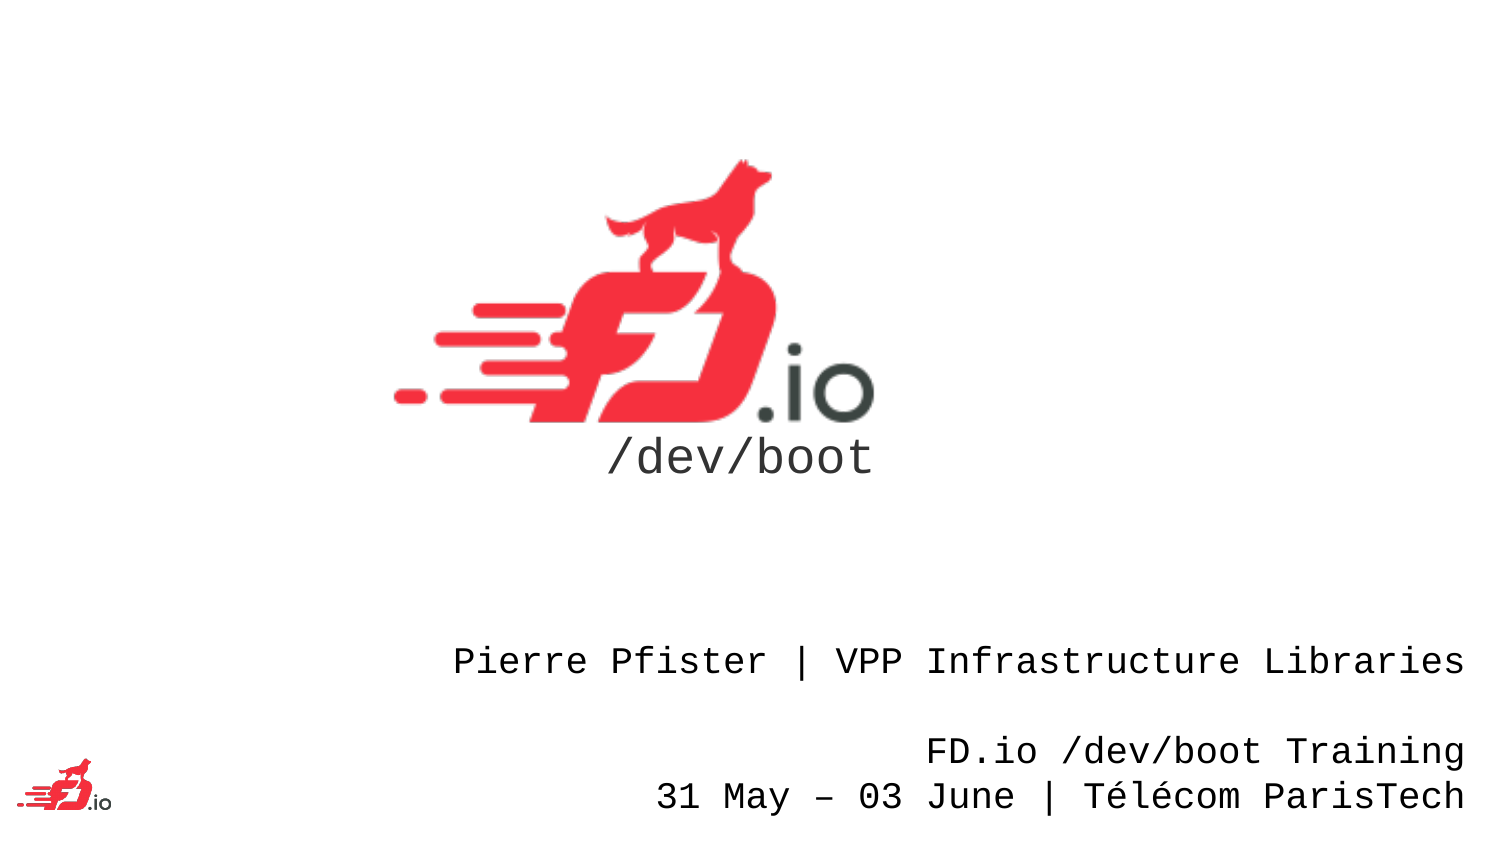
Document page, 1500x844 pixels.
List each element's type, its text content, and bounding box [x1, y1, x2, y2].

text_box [195, 31, 1286, 553]
picture [13, 733, 115, 835]
text_box Pierre Pfister | VPP Infrastructure Libraries FD.io /dev/boot Training 31 May – 03 June | Télécom ParisTech [258, 628, 1481, 798]
